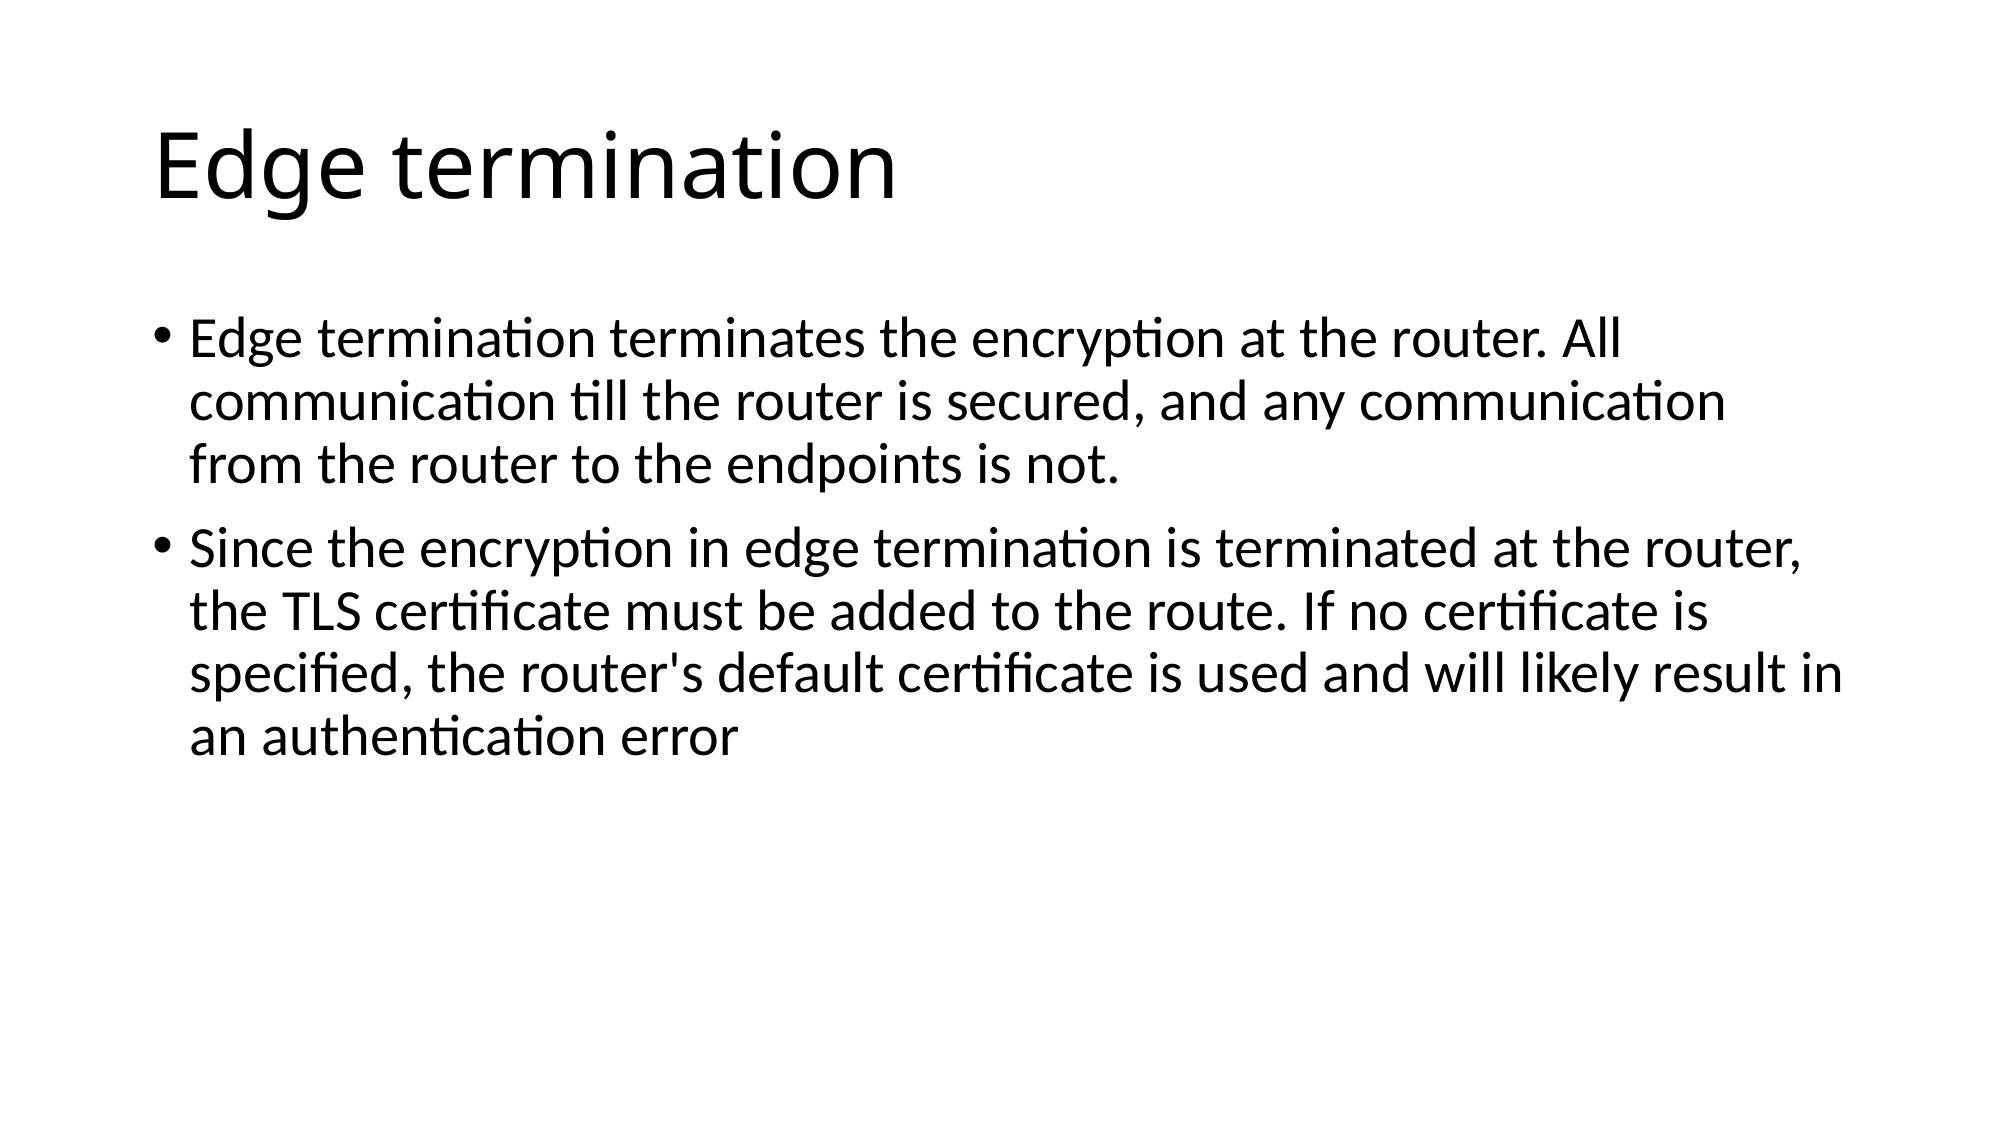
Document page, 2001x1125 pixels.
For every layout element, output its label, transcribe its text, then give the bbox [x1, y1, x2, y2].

list Edge termination terminates the encryption at the router. All communication till the router is secured, and any communication from the router to the endpoints is not. Since the encryption in edge termination is terminated at the router, the TLS certificate must be added to the route. If no certificate is specified, the router's default certificate is used and will likely result in an authentication error [137, 299, 1863, 1014]
title Edge termination [137, 59, 1863, 278]
